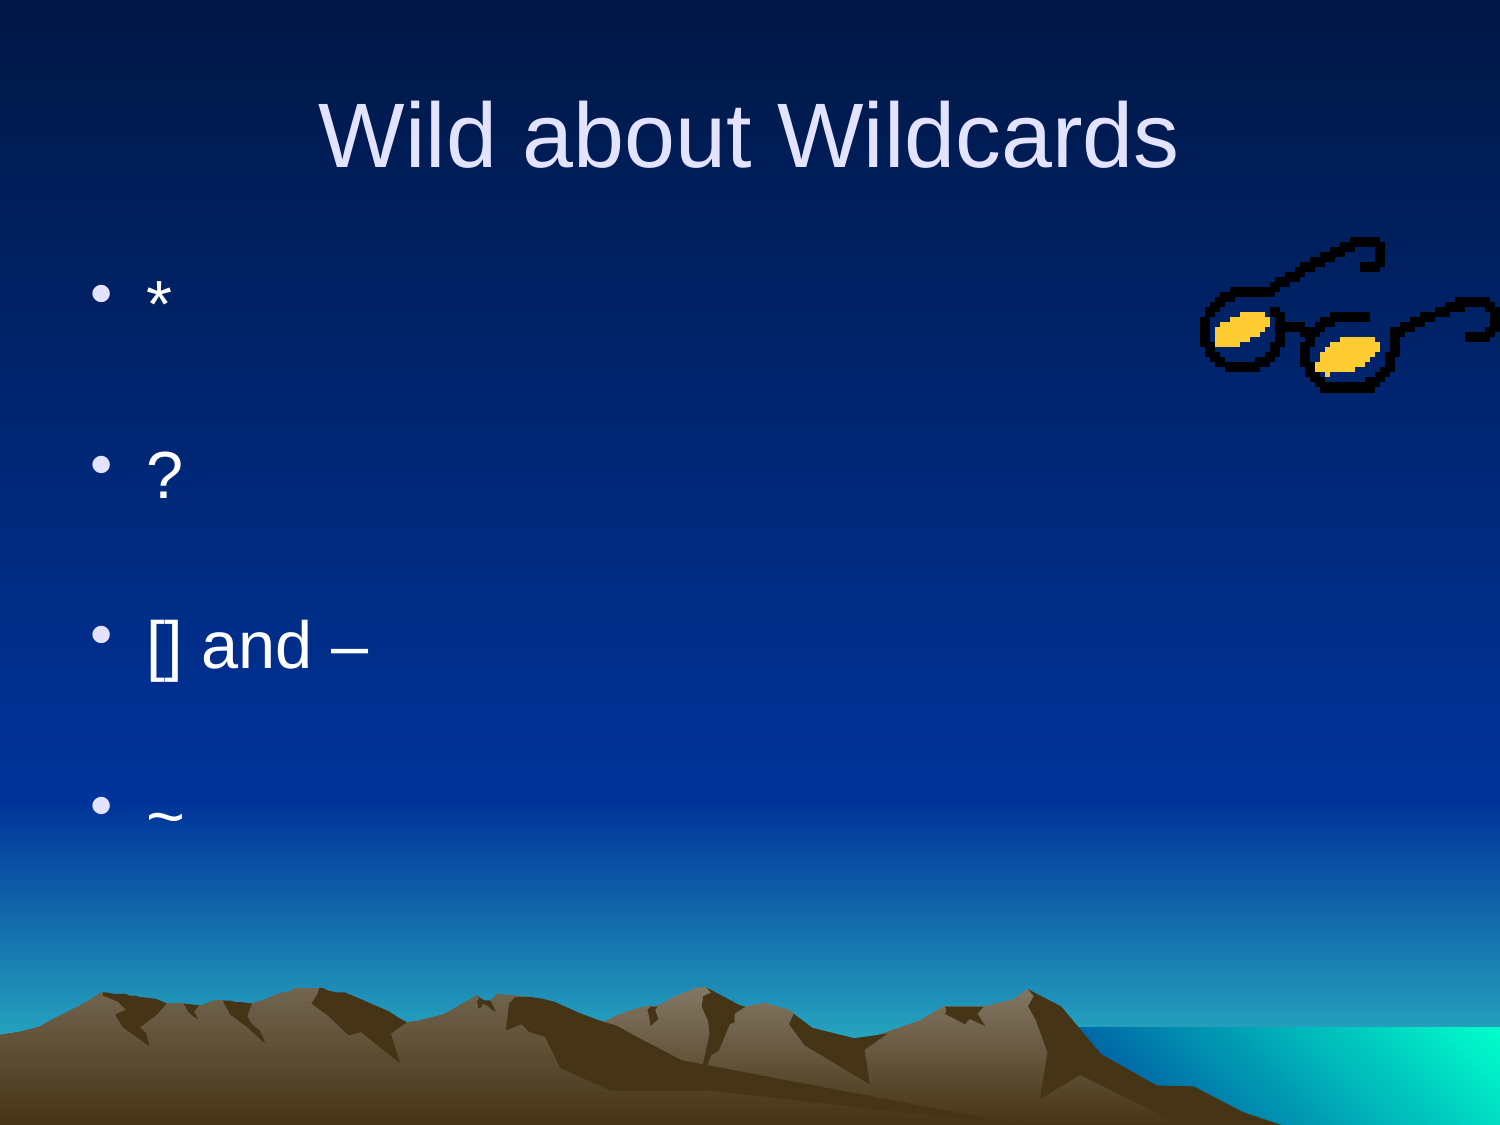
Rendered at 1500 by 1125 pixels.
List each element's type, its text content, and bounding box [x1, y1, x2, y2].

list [1199, 237, 1500, 393]
title Wild about Wildcards [74, 37, 1426, 226]
list * ? [] and – ~ [75, 262, 1425, 1000]
